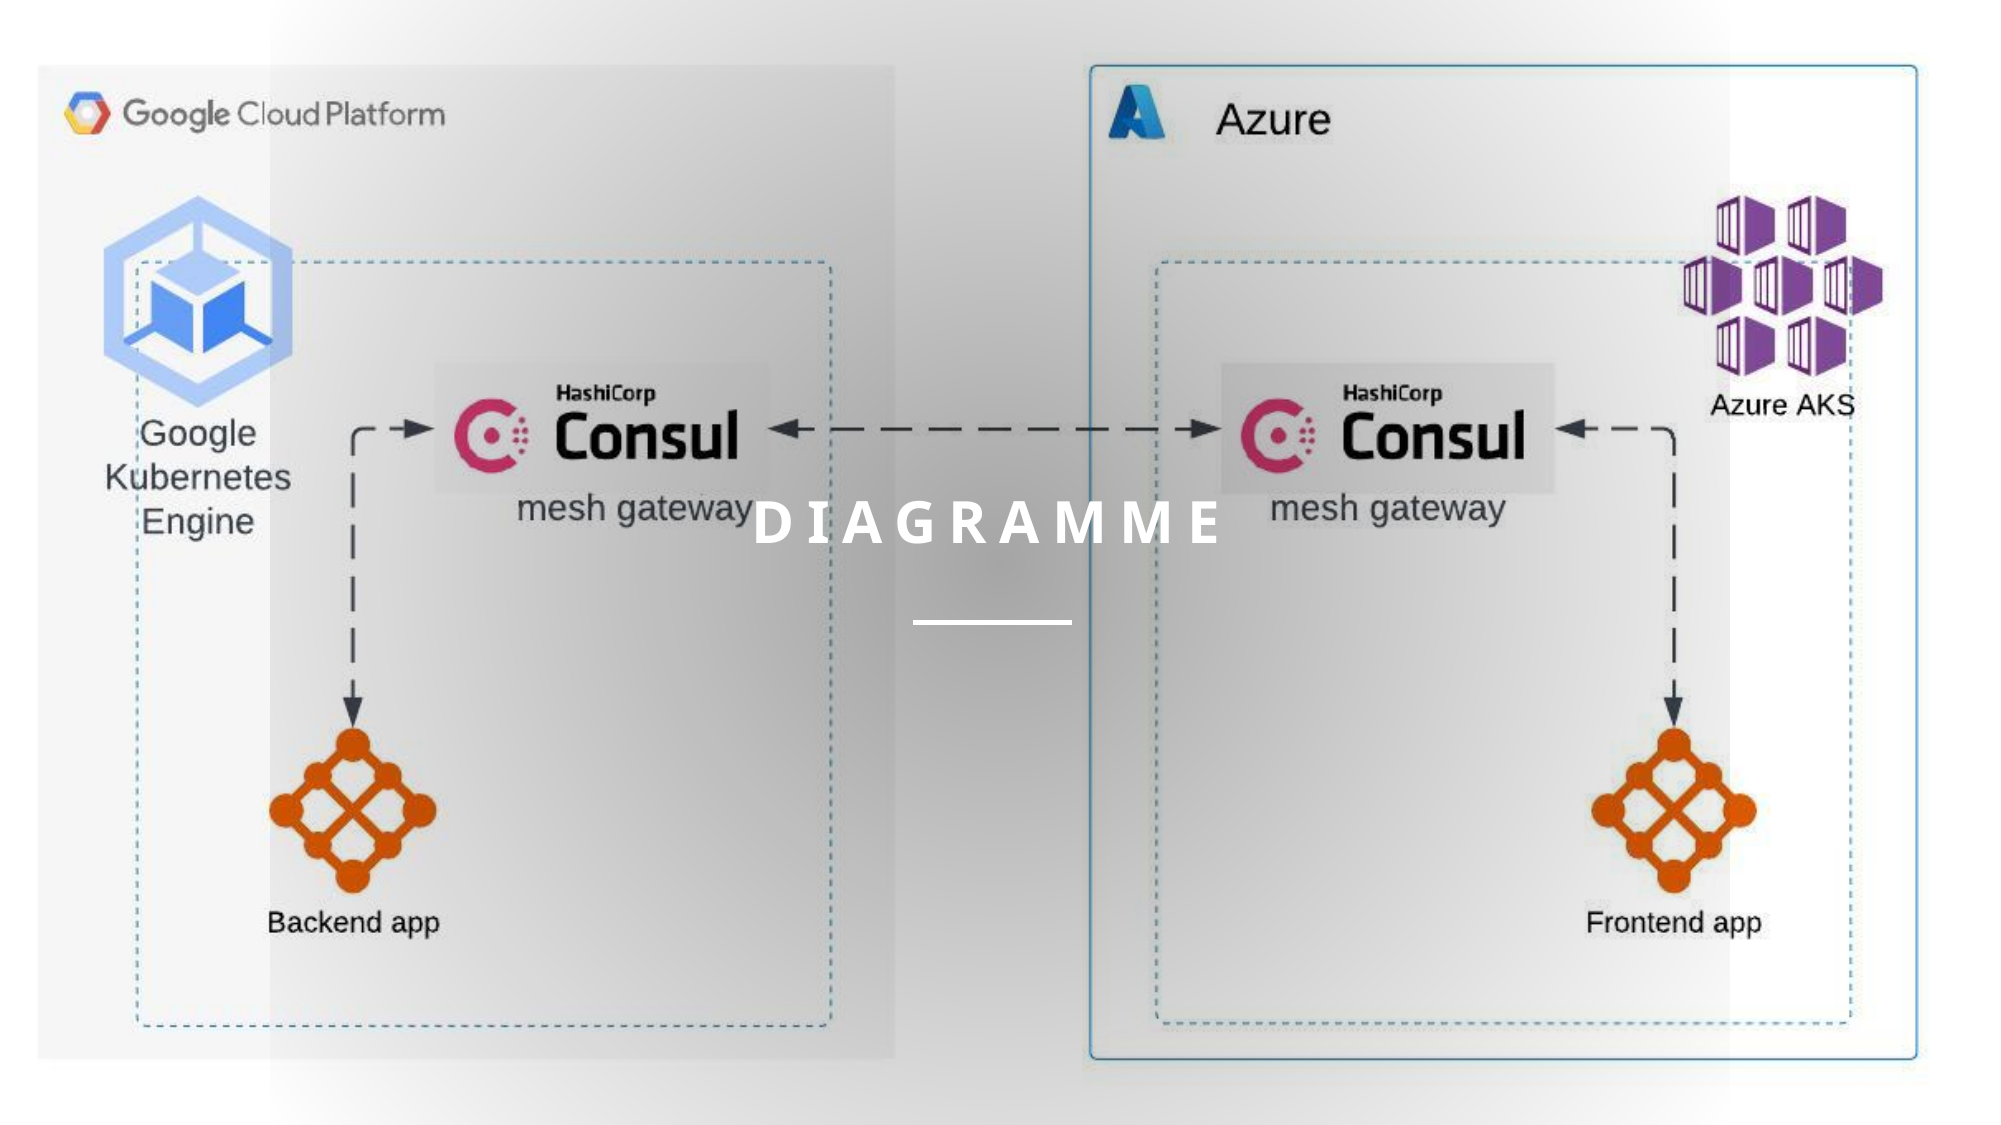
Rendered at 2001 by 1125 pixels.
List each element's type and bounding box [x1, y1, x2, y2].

list [0, 0, 2000, 1125]
